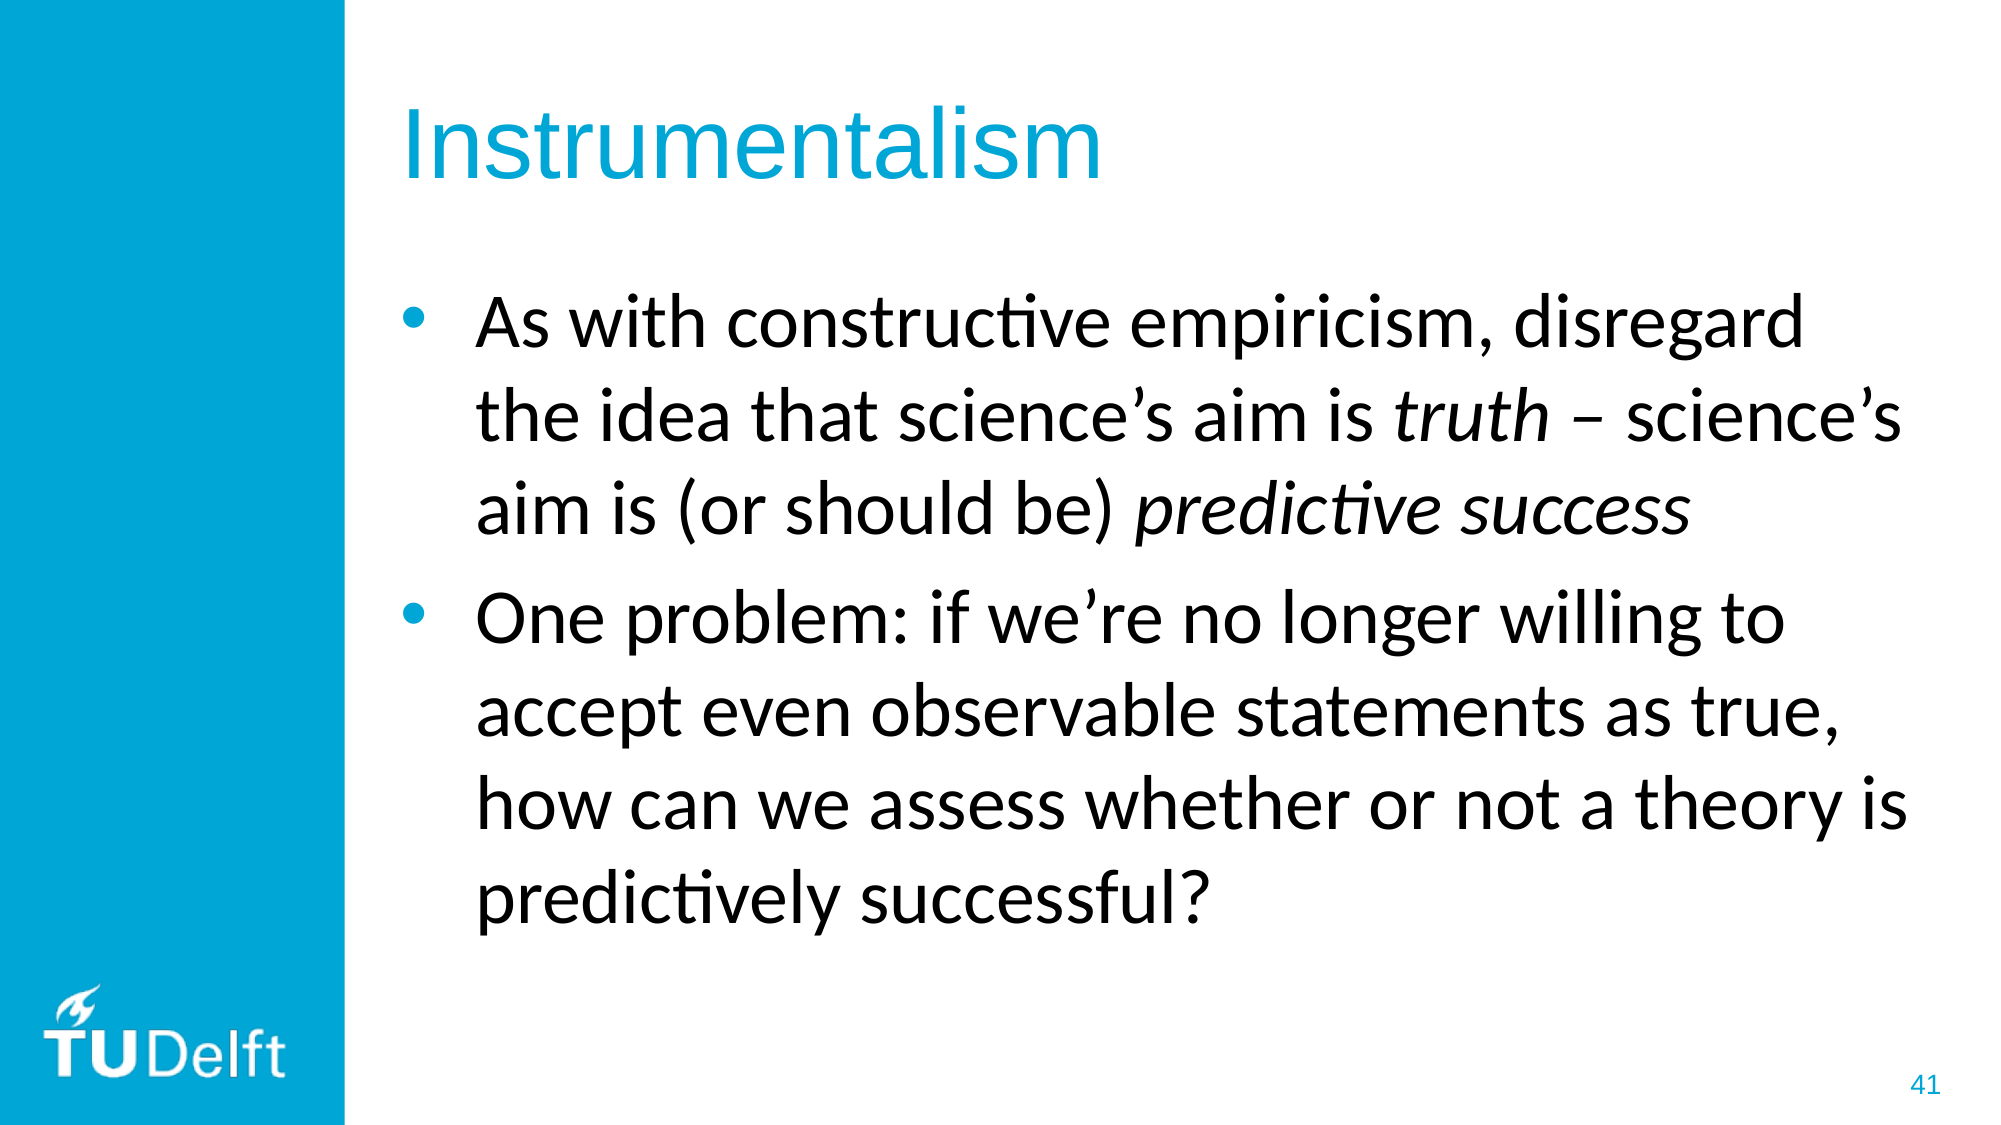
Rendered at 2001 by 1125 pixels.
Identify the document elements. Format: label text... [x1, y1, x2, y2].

list As with constructive empiricism, disregard the idea that science’s aim is truth – science’s aim is (or should be) predictive success One problem: if we’re no longer willing to accept even observable statements as true, how can we assess whether or not a theory is predictively successful? [385, 262, 1940, 1025]
title Instrumentalism [385, 45, 1940, 233]
